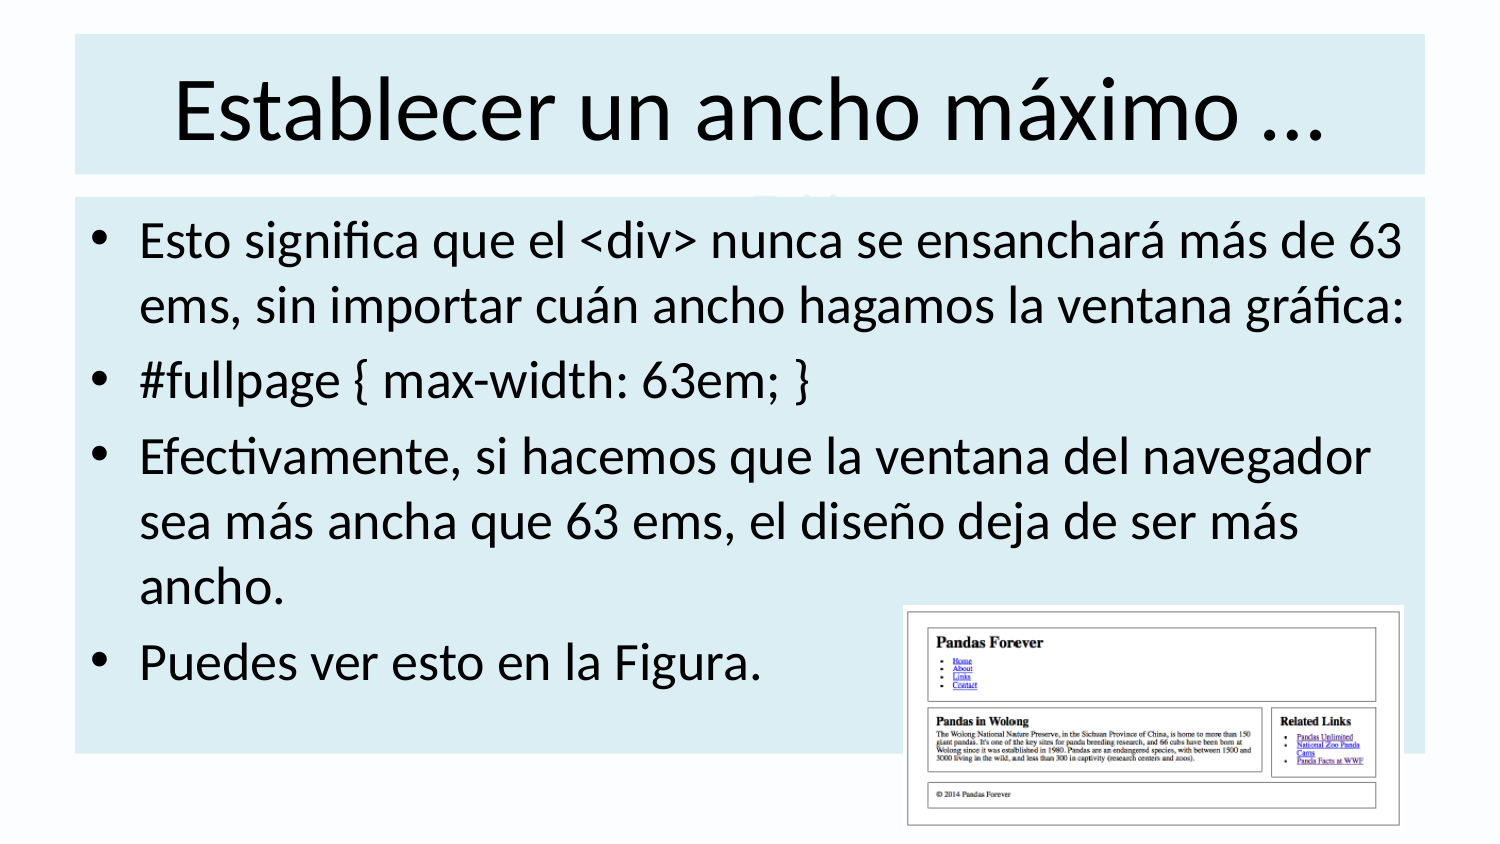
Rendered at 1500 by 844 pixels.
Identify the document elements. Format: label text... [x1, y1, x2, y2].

title Establecer un ancho máximo … [75, 33, 1425, 175]
list Esto significa que el <div> nunca se ensanchará más de 63 ems, sin importar cuán ancho hagamos la ventana gráfica: #fullpage { max-width: 63em; } Efectivamente, si hacemos que la ventana del navegador sea más ancha que 63 ems, el diseño deja de ser más ancho. Puedes ver esto en la Figura. [75, 196, 1425, 754]
picture [903, 605, 1404, 832]
